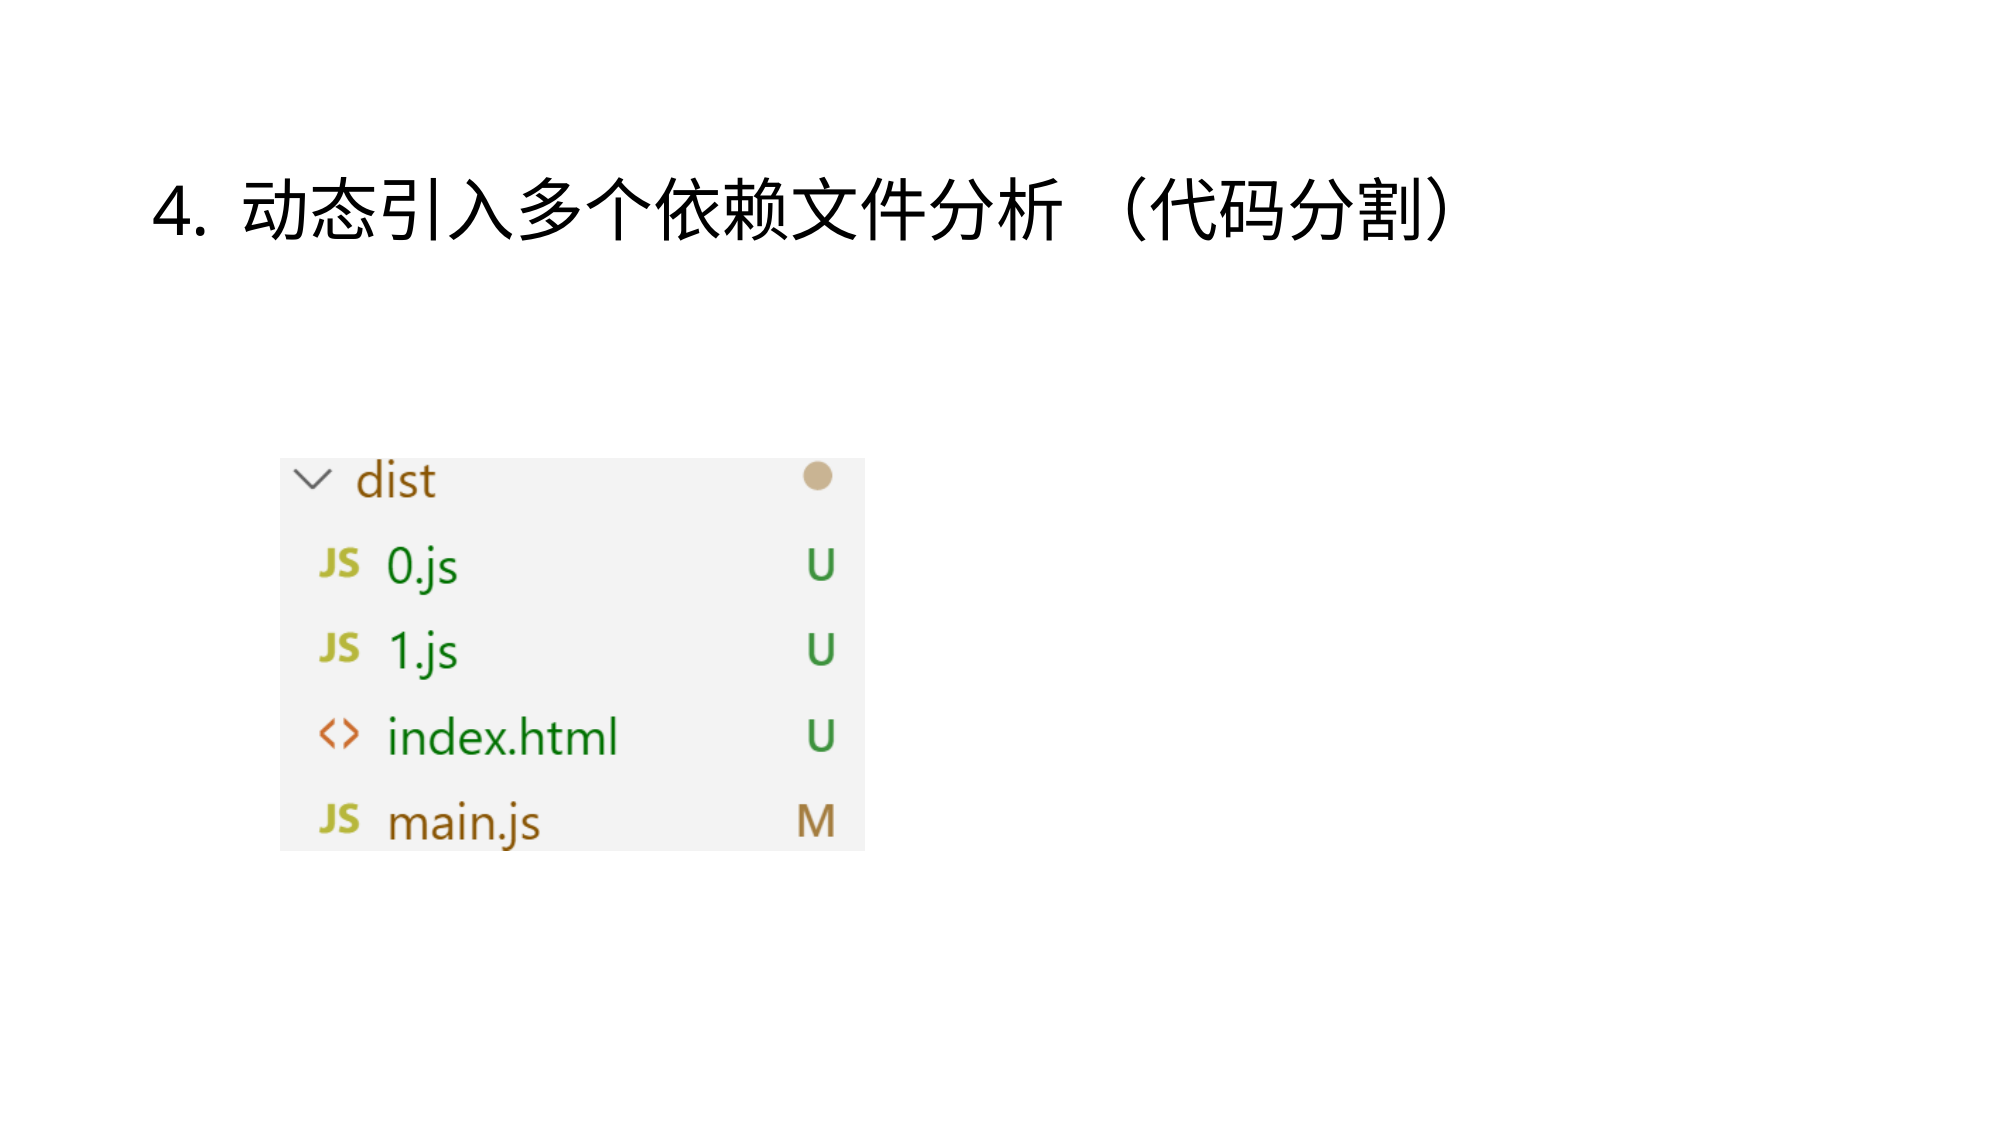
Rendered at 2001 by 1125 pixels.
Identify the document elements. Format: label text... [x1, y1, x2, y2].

picture [280, 458, 865, 851]
title 4. 动态引入多个依赖文件分析 （代码分割） [137, 149, 1753, 278]
